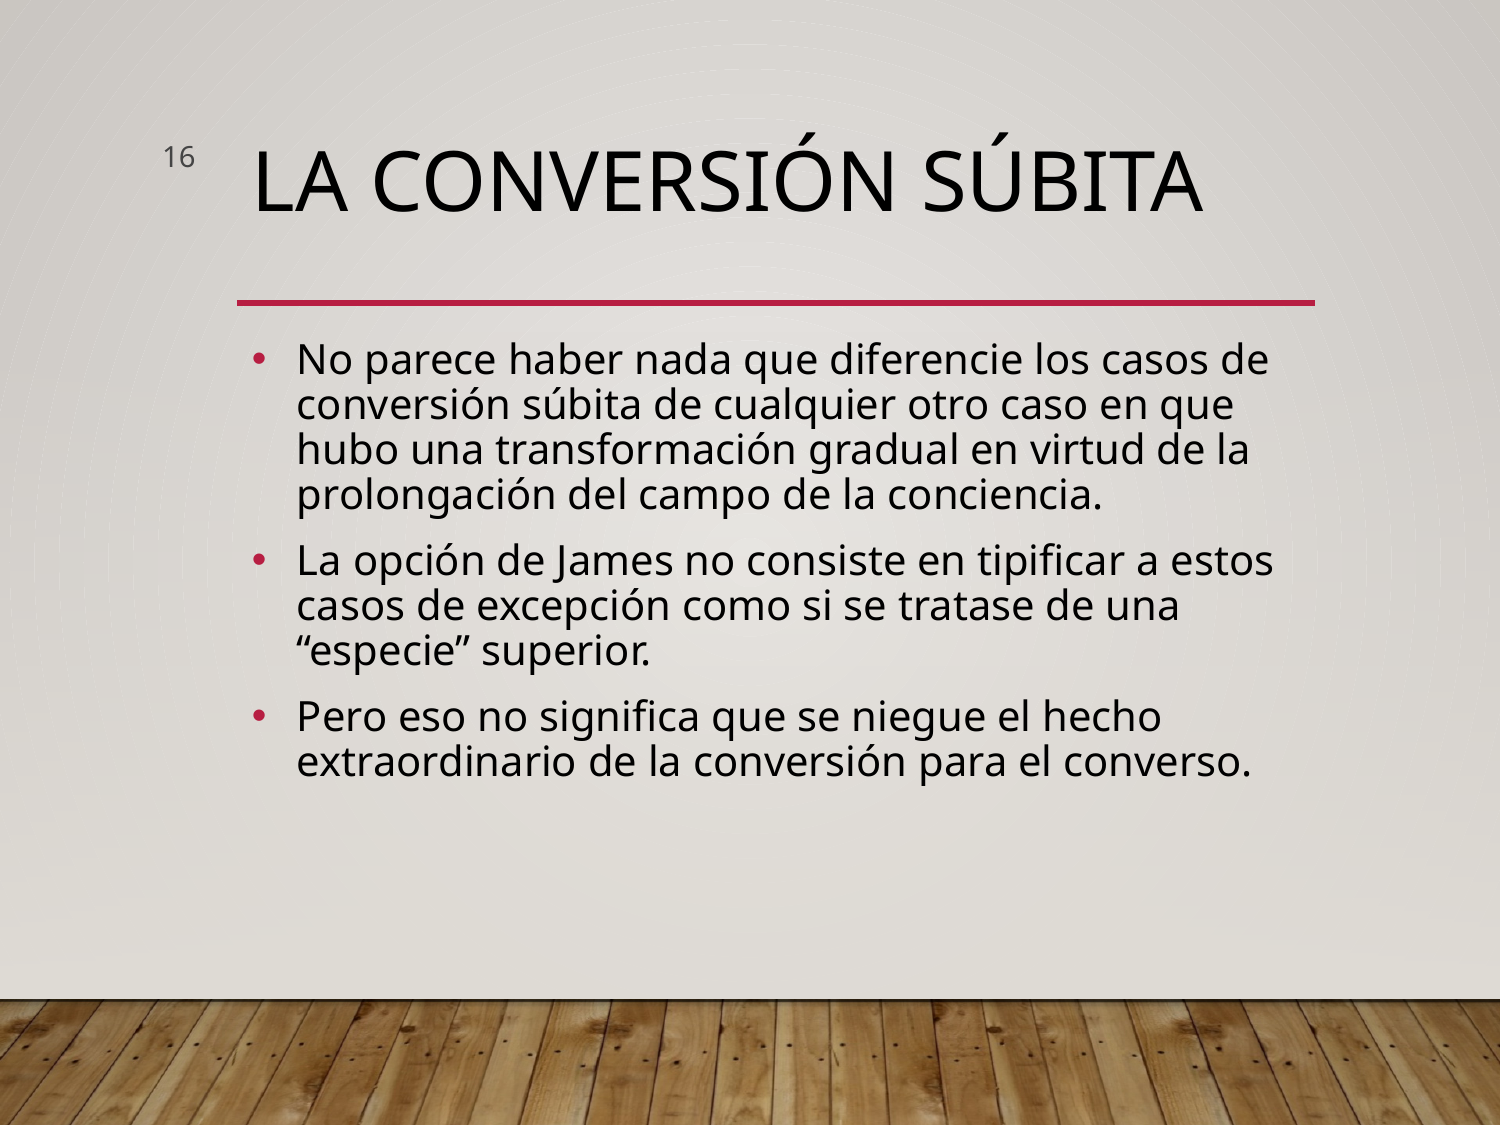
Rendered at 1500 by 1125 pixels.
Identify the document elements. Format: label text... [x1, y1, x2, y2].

picture [0, 999, 1500, 1125]
slide_number 16 [80, 131, 211, 214]
list No parece haber nada que diferencie los casos de conversión súbita de cualquier otro caso en que hubo una transformación gradual en virtud de la prolongación del campo de la conciencia. La opción de James no consiste en tipificar a estos casos de excepción como si se tratase de una “especie” superior. Pero eso no significa que se niegue el hecho extraordinario de la conversión para el converso. [236, 330, 1315, 897]
title La conversión súbita [236, 131, 1315, 305]
